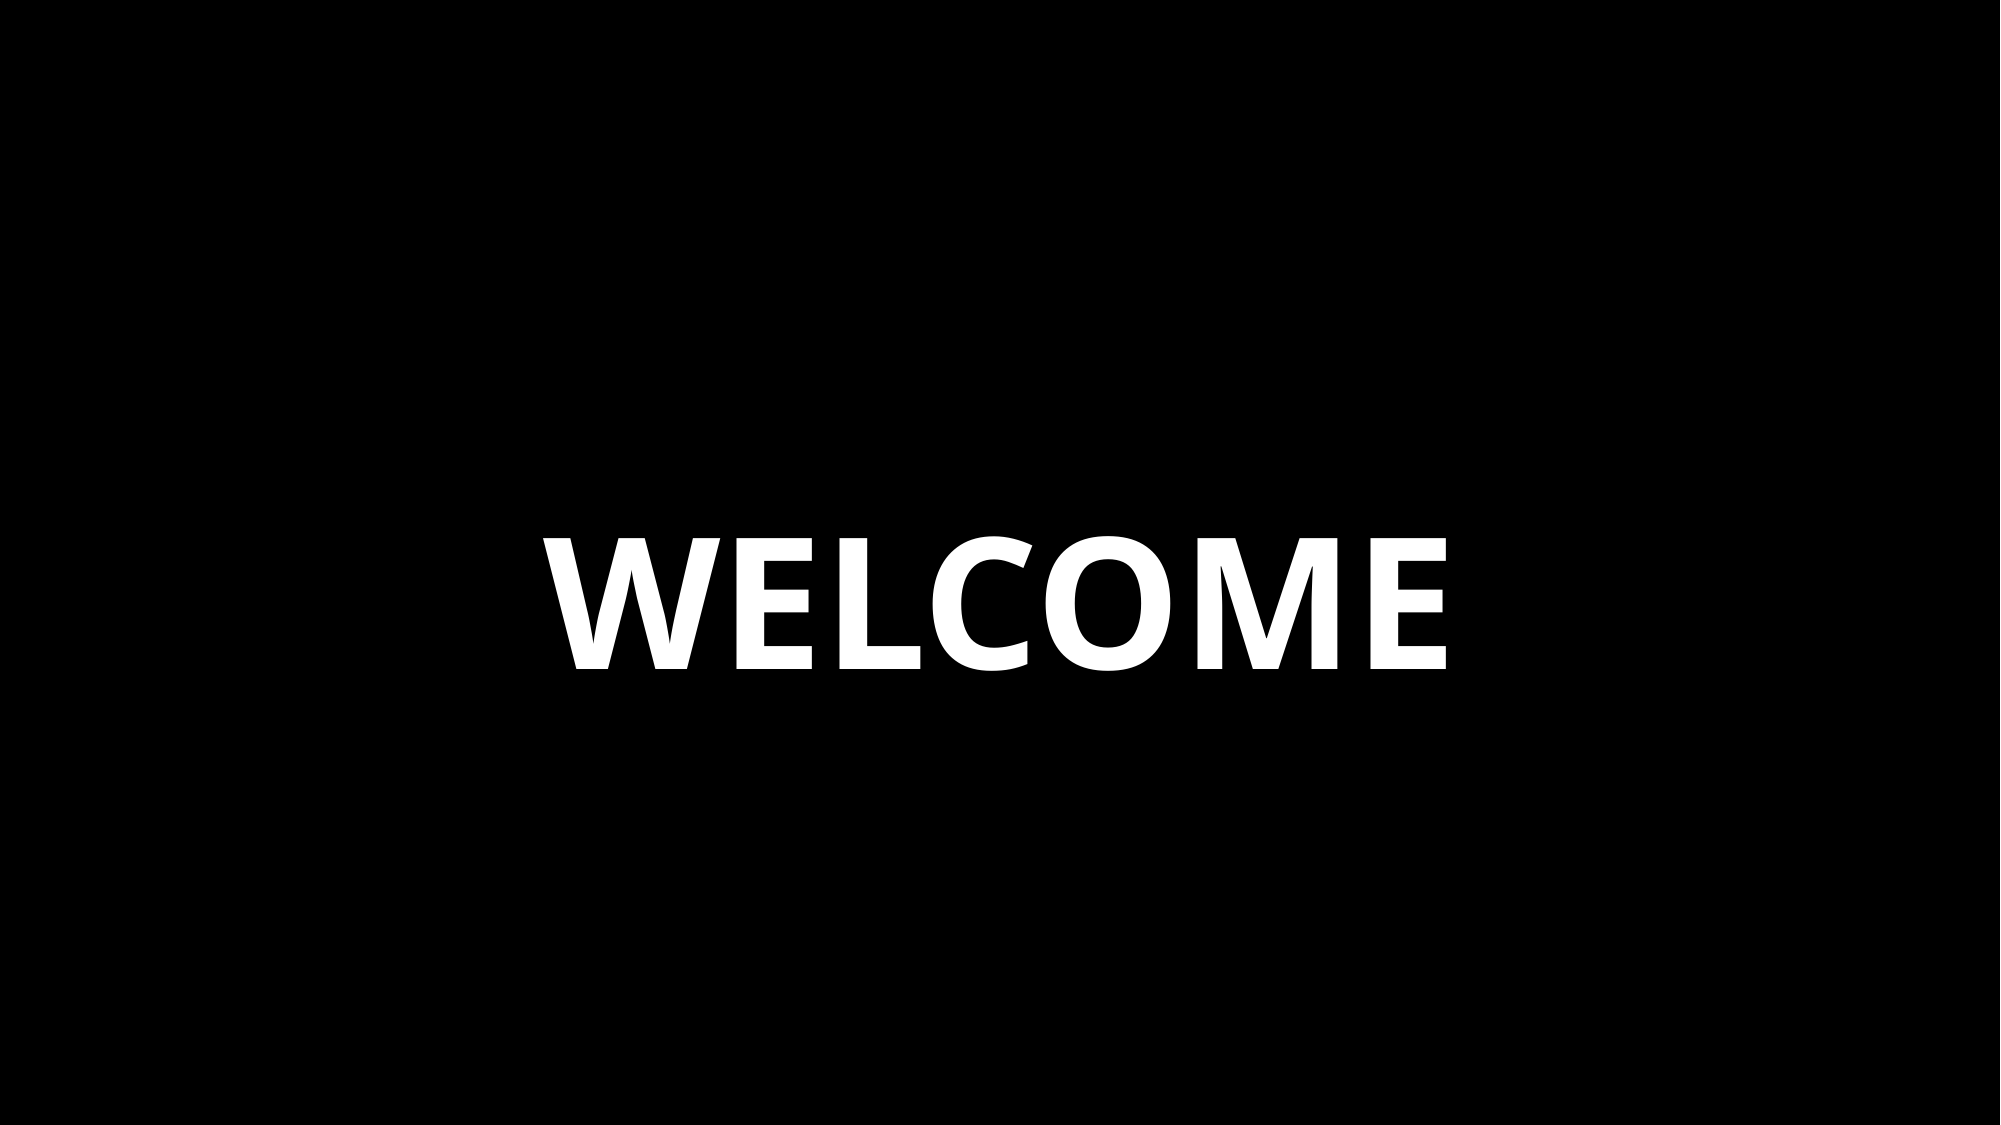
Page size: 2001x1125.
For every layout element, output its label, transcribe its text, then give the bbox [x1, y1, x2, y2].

text_box WELCOME [528, 479, 1472, 714]
